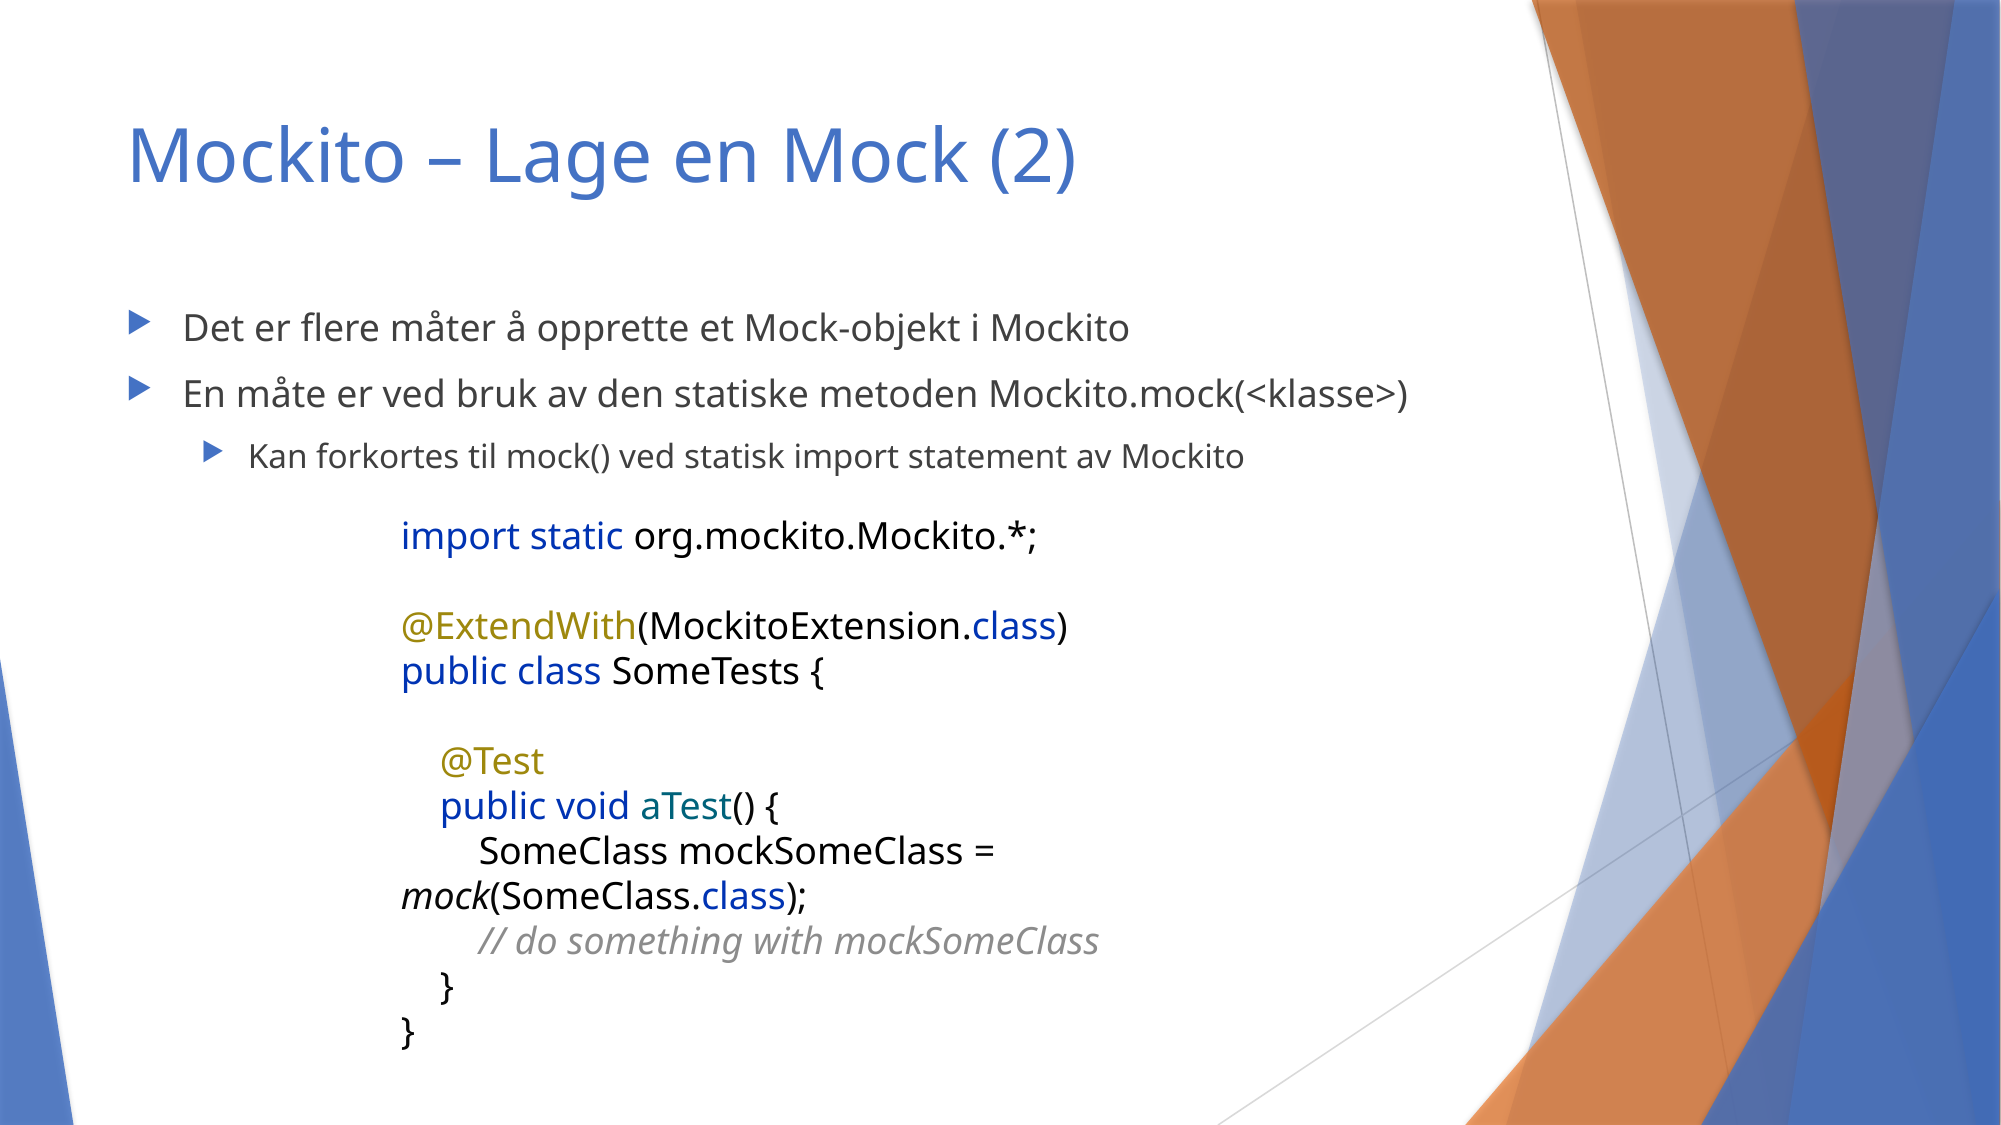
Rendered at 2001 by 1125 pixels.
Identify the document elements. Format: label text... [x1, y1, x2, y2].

title Mockito – Lage en Mock (2) [111, 99, 1522, 296]
text_box import static org.mockito.Mockito.*; @ExtendWith(MockitoExtension.class) public class SomeTests { @Test public void aTest() { SomeClass mockSomeClass = mock(SomeClass.class); // do something with mockSomeClass } } [385, 504, 1295, 1060]
list Det er flere måter å opprette et Mock-objekt i Mockito En måte er ved bruk av den statiske metoden Mockito.mock(<klasse>) Kan forkortes til mock() ved statisk import statement av Mockito [111, 296, 1522, 933]
